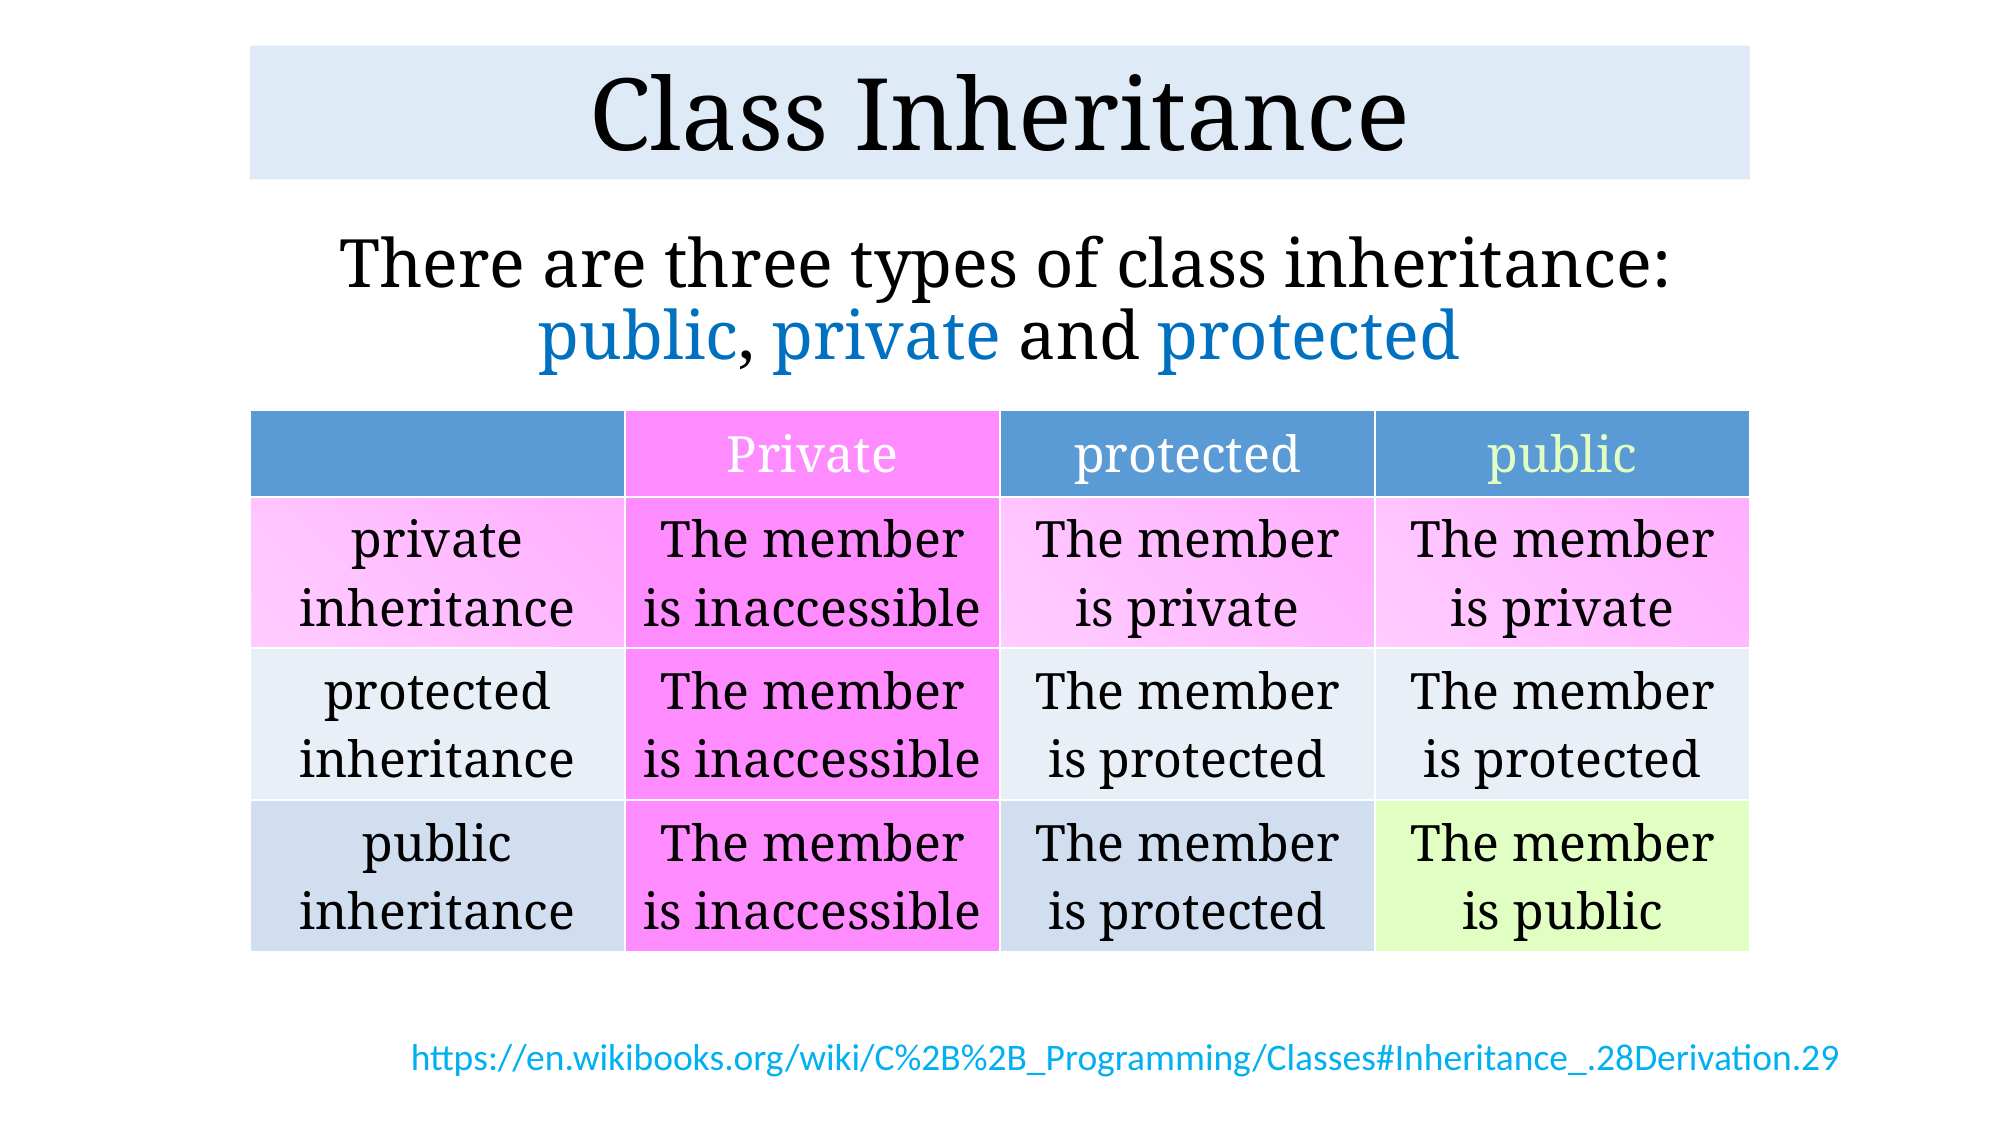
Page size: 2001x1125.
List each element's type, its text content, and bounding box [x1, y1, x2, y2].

table_cell The member is inaccessible [626, 801, 999, 951]
table_header [251, 411, 624, 496]
table_cell The member is protected [1001, 649, 1374, 799]
title Class Inheritance [249, 45, 1750, 180]
table_cell private inheritance [251, 498, 624, 647]
table_cell The member is public [1376, 801, 1749, 951]
subtitle There are three types of class inheritance: public, private and protected [249, 222, 1750, 409]
table_cell The member is protected [1376, 649, 1749, 799]
table_cell protected inheritance [251, 649, 624, 799]
table_header protected [1001, 411, 1374, 496]
table_cell The member is inaccessible [626, 498, 999, 647]
table_cell The member is private [1001, 498, 1374, 647]
table_cell public inheritance [251, 801, 624, 951]
table_cell The member is private [1376, 498, 1749, 647]
table_header Private [626, 411, 999, 496]
table_cell The member is inaccessible [626, 649, 999, 799]
table_cell The member is protected [1001, 801, 1374, 951]
table_header public [1376, 411, 1749, 496]
text_box https://en.wikibooks.org/wiki/C%2B%2B_Programming/Classes#Inheritance_.28Derivation.29 [396, 1025, 1870, 1086]
